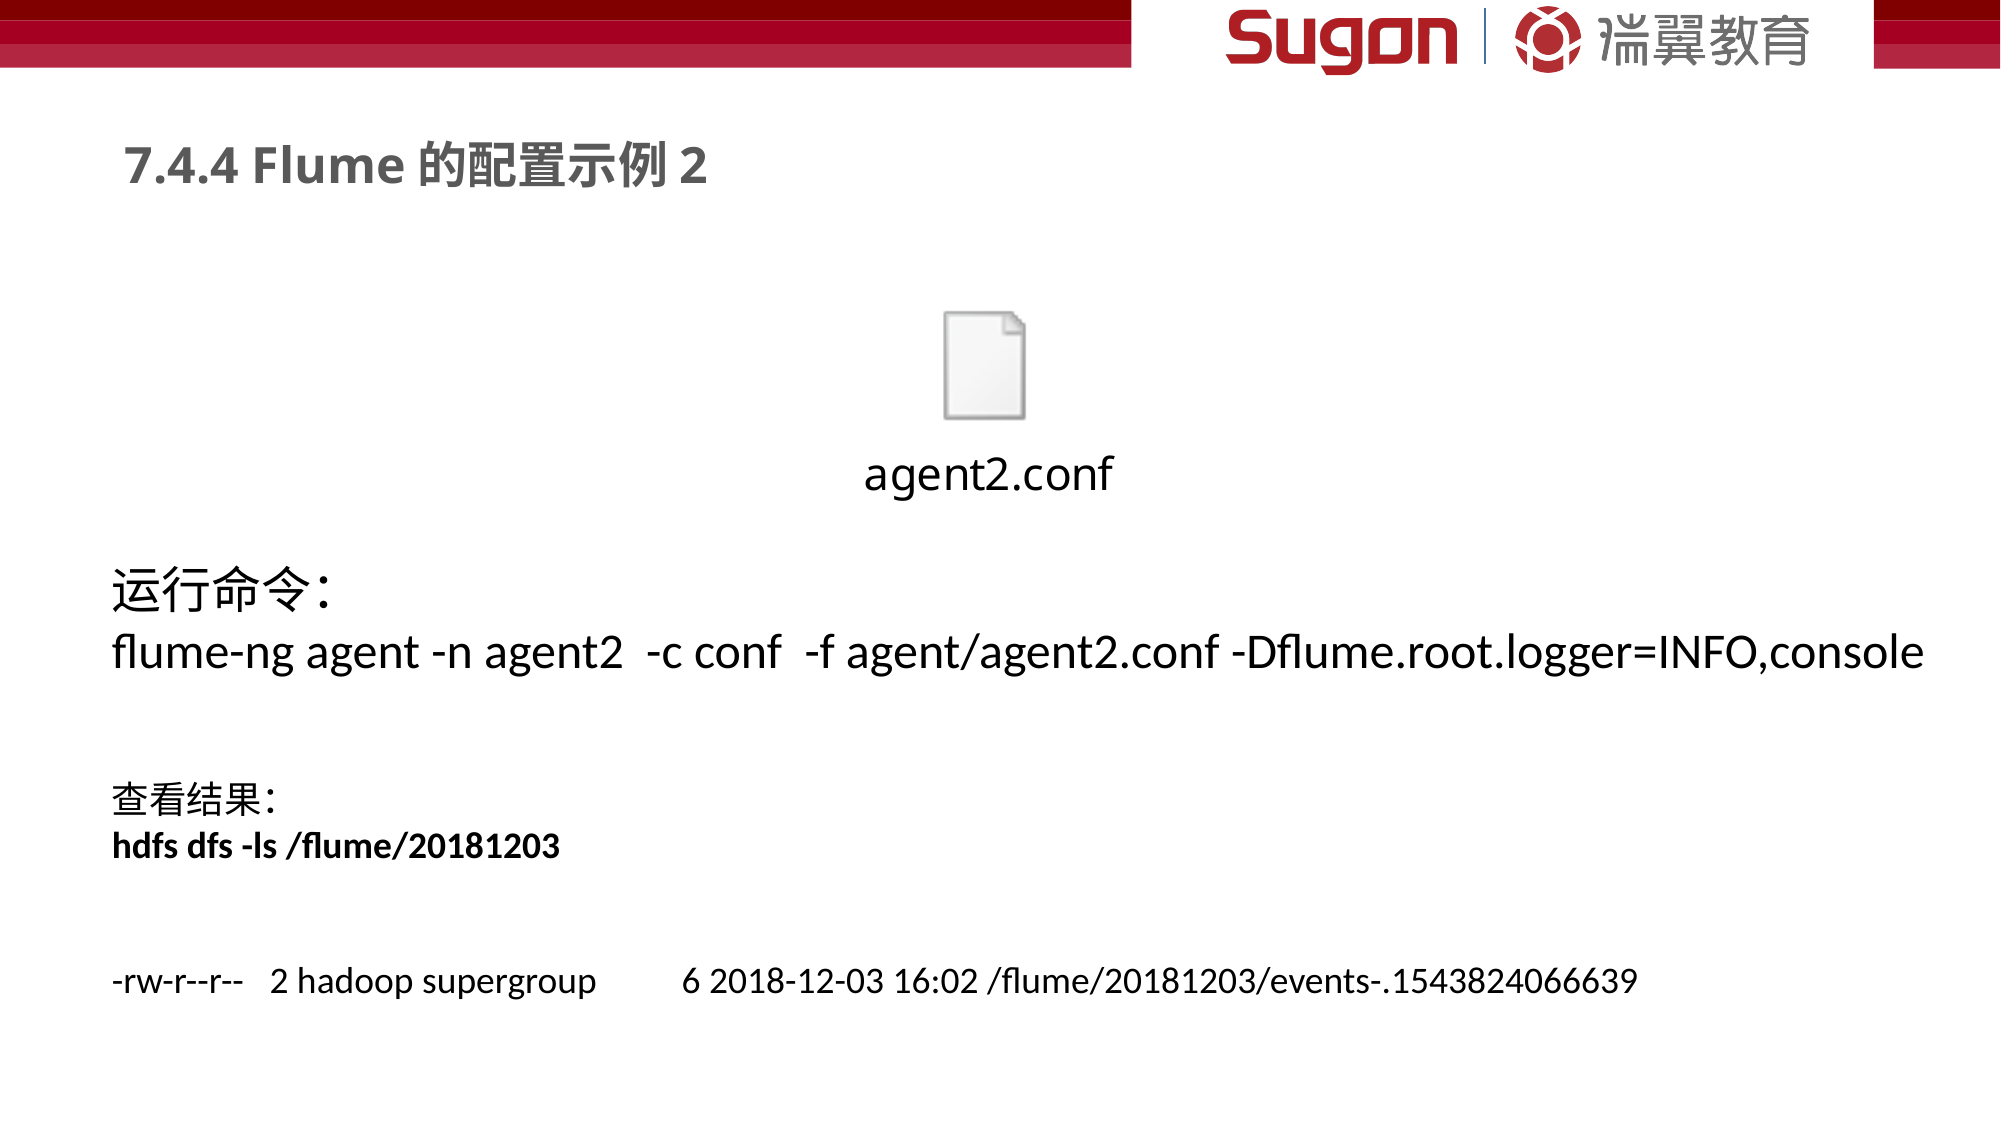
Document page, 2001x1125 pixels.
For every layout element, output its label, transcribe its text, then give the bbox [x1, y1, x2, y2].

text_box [795, 306, 1181, 571]
picture [1194, 0, 1484, 102]
picture [1515, 6, 1809, 73]
text_box 7.4.4 Flume的配置示例2 [97, 126, 1011, 202]
text_box 运行命令： flume-ng agent -n agent2 -c conf -f agent/agent2.conf -Dflume.root.logger=INFO,console [97, 551, 1952, 687]
text_box 查看结果： hdfs dfs -ls /flume/20181203 -rw-r--r-- 2 hadoop supergroup 6 2018-12-03 16:02 /flume/20181203/events-.1543824066639 [97, 768, 1753, 1009]
